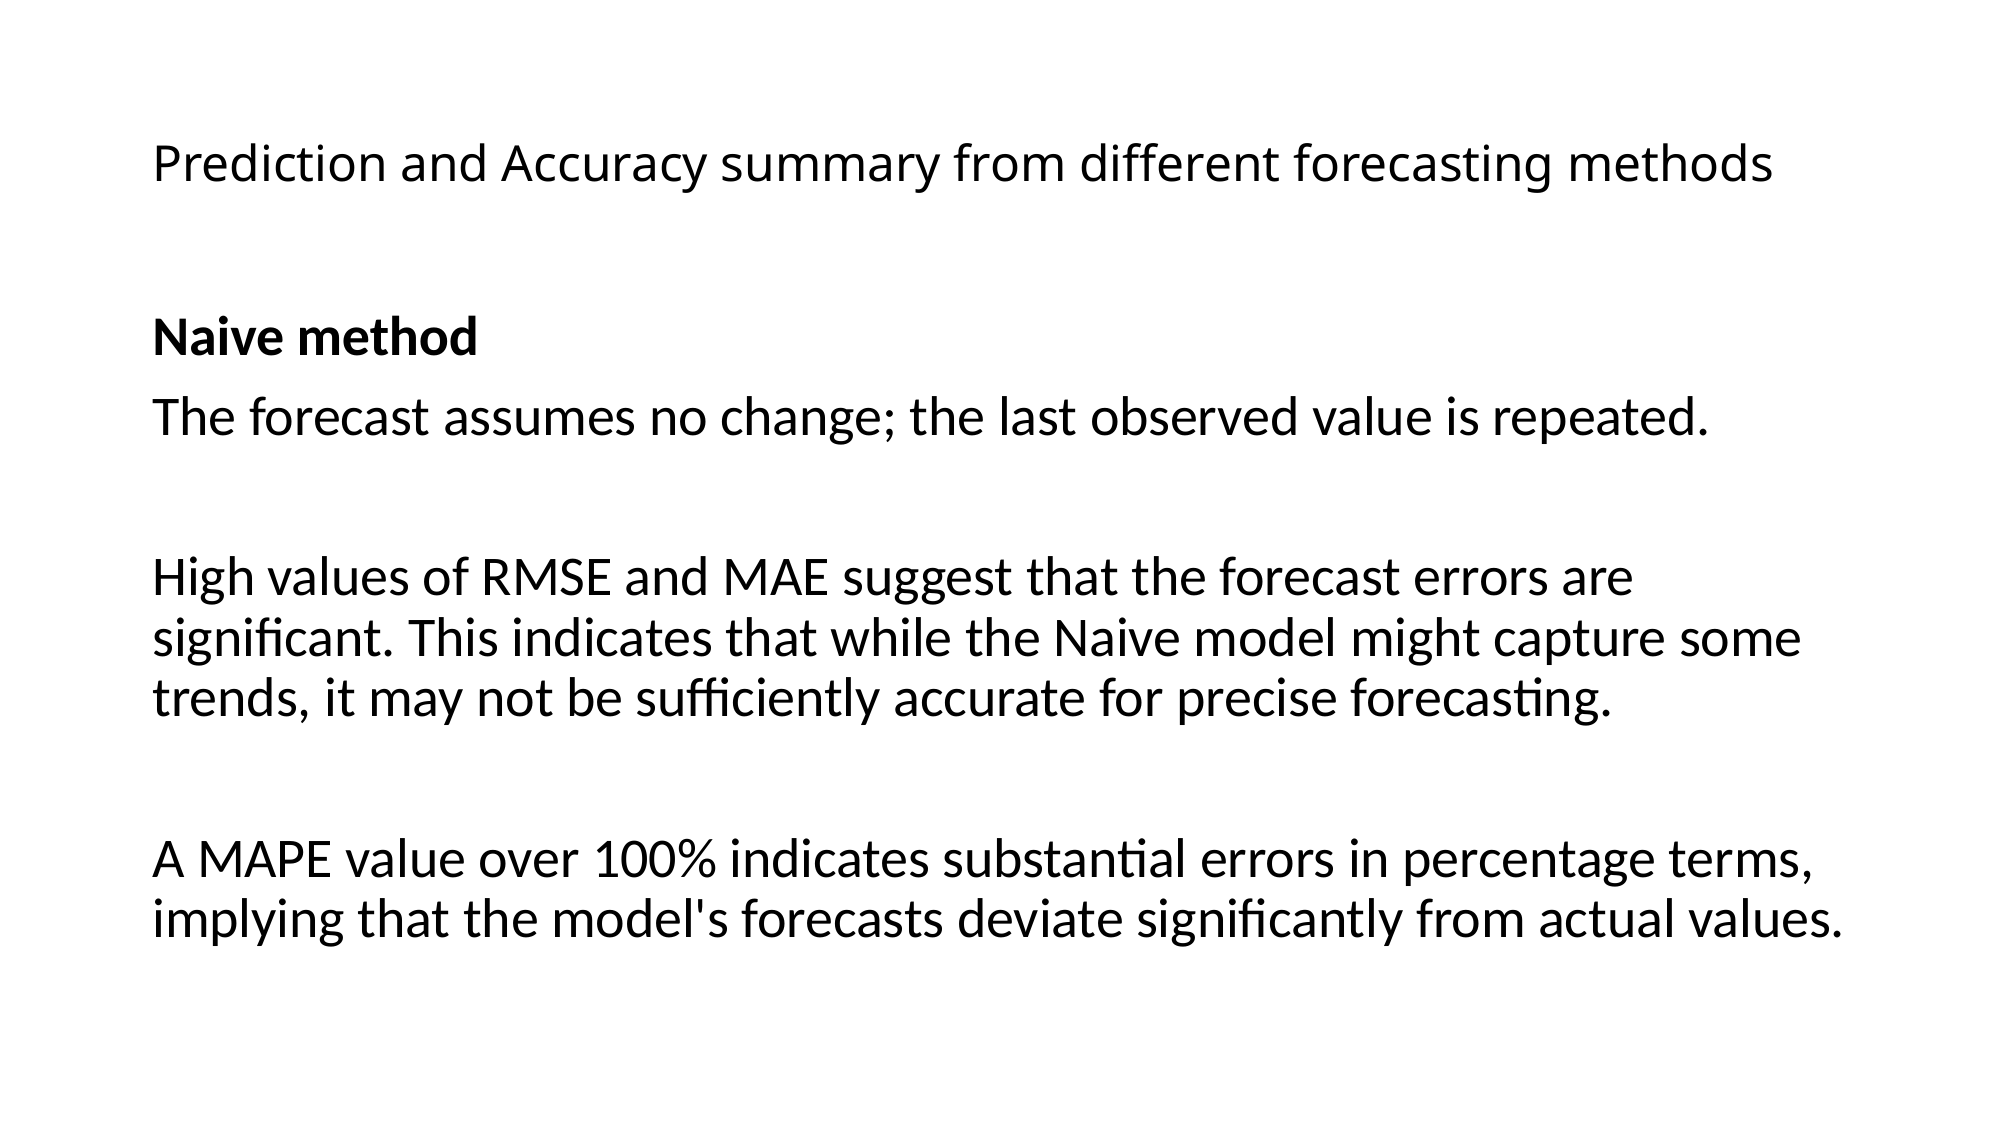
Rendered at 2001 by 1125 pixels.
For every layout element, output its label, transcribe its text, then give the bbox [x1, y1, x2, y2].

title Prediction and Accuracy summary from different forecasting methods [137, 59, 1863, 278]
list Naive method The forecast assumes no change; the last observed value is repeated. High values of RMSE and MAE suggest that the forecast errors are significant. This indicates that while the Naive model might capture some trends, it may not be sufficiently accurate for precise forecasting. A MAPE value over 100% indicates substantial errors in percentage terms, implying that the model's forecasts deviate significantly from actual values. [137, 299, 1863, 1014]
